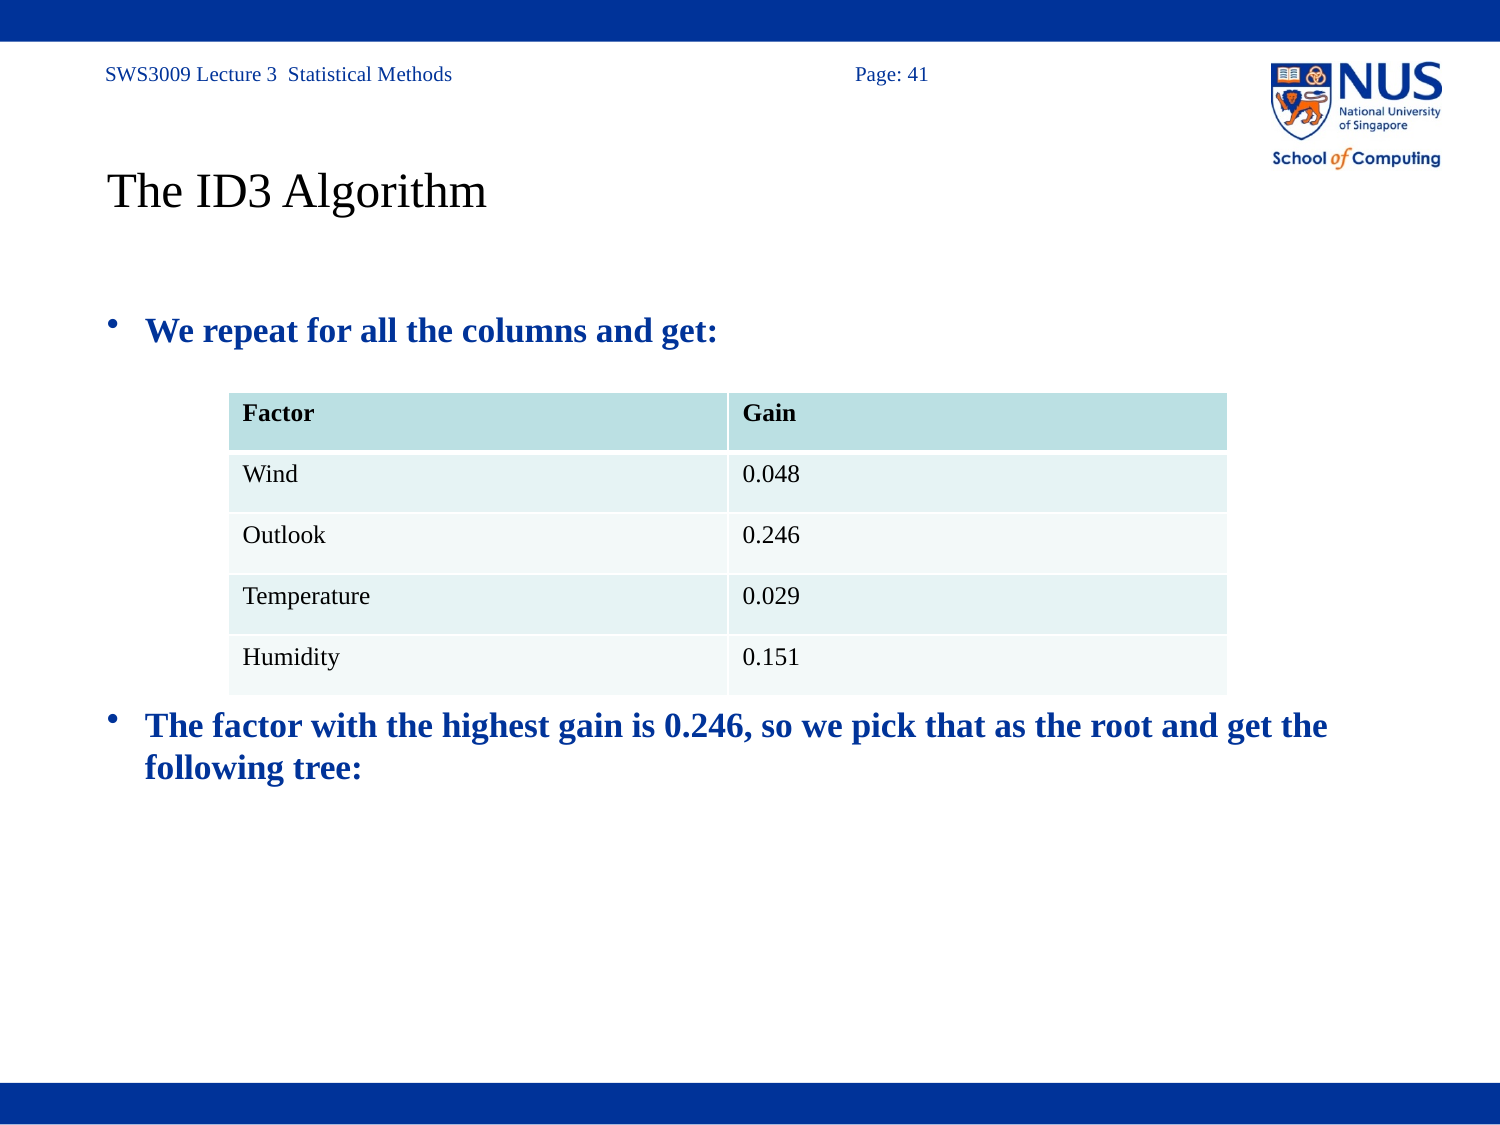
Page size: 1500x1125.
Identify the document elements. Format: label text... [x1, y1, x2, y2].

table_cell Wind [229, 455, 727, 512]
picture [1271, 61, 1442, 171]
table_cell 0.029 [729, 575, 1227, 634]
table_header Gain [729, 393, 1227, 450]
table_cell Temperature [229, 575, 727, 634]
table_cell 0.151 [729, 636, 1227, 695]
table_cell Humidity [229, 636, 727, 695]
table_cell Outlook [229, 514, 727, 573]
table_header Factor [229, 393, 727, 450]
table_cell 0.048 [729, 455, 1227, 512]
table_cell 0.246 [729, 514, 1227, 573]
list We repeat for all the columns and get: The factor with the highest gain is 0.246, so we pick that as the root and get the following tree: [90, 298, 1366, 1022]
title The ID3 Algorithm [90, 93, 1160, 282]
